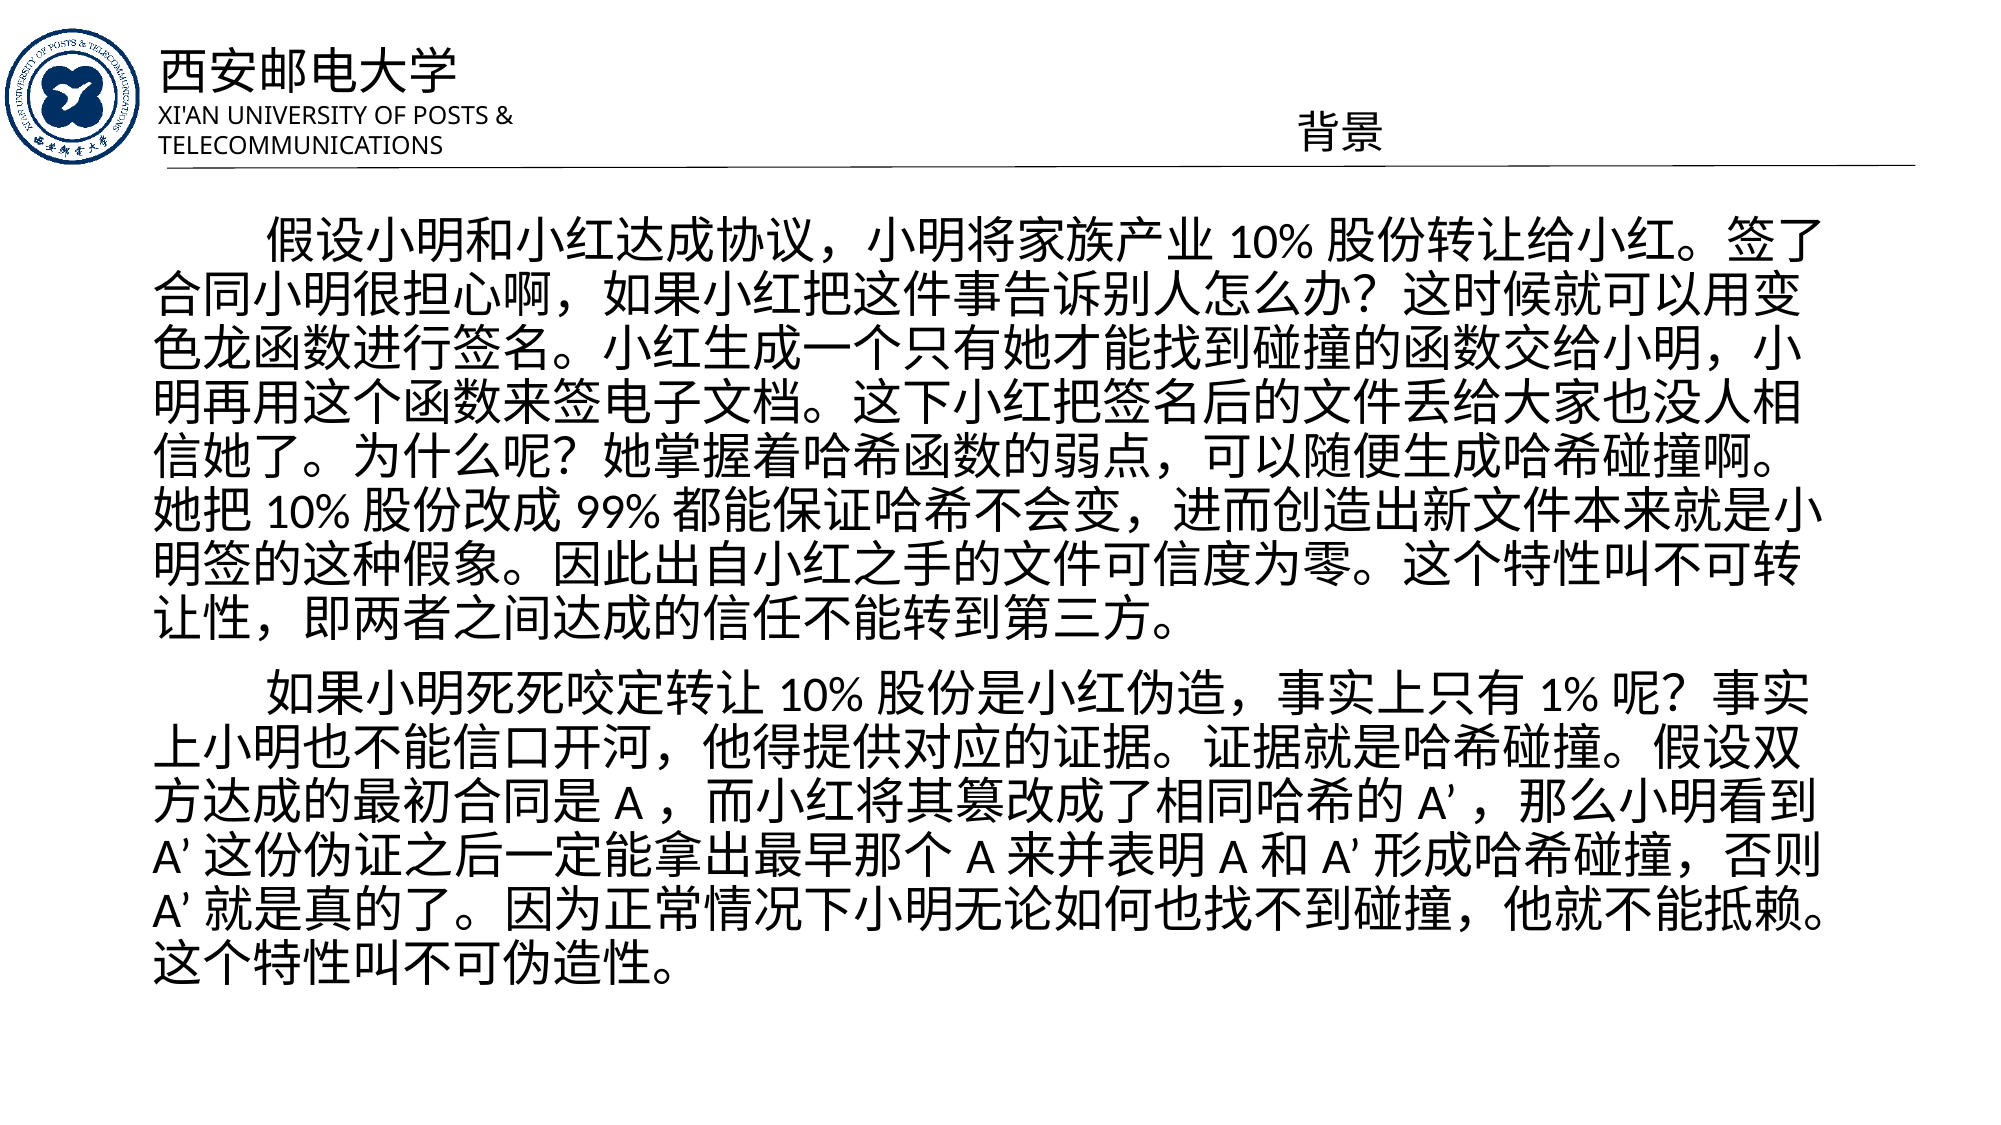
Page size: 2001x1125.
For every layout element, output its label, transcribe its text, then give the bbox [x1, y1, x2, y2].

title 背景 背景 背景 [592, 62, 1948, 169]
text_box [167, 165, 1916, 169]
list 假设小明和小红达成协议，小明将家族产业10%股份转让给小红。签了合同小明很担心啊，如果小红把这件事告诉别人怎么办？这时候就可以用变色龙函数进行签名。小红生成一个只有她才能找到碰撞的函数交给小明，小明再用这个函数来签电子文档。这下小红把签名后的文件丢给大家也没人相信她了。为什么呢？她掌握着哈希函数的弱点，可以随便生成哈希碰撞啊。她把10%股份改成99%都能保证哈希不会变，进而创造出新文件本来就是小明签的这种假象。因此出自小红之手的文件可信度为零。这个特性叫不可转让性，即两者之间达成的信任不能转到第三方。 如果小明死死咬定转让10%股份是小红伪造，事实上只有1%呢？事实上小明也不能信口开河，他得提供对应的证据。证据就是哈希碰撞。假设双方达成的最初合同是A，而小红将其篡改成了相同哈希的A’，那么小明看到A’这份伪证之后一定能拿出最早那个A来并表明A和A’形成哈希碰撞，否则A’就是真的了。因为正常情况下小明无论如何也找不到碰撞，他就不能抵赖。这个特性叫不可伪造性。 [137, 207, 1863, 985]
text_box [0, 24, 592, 168]
